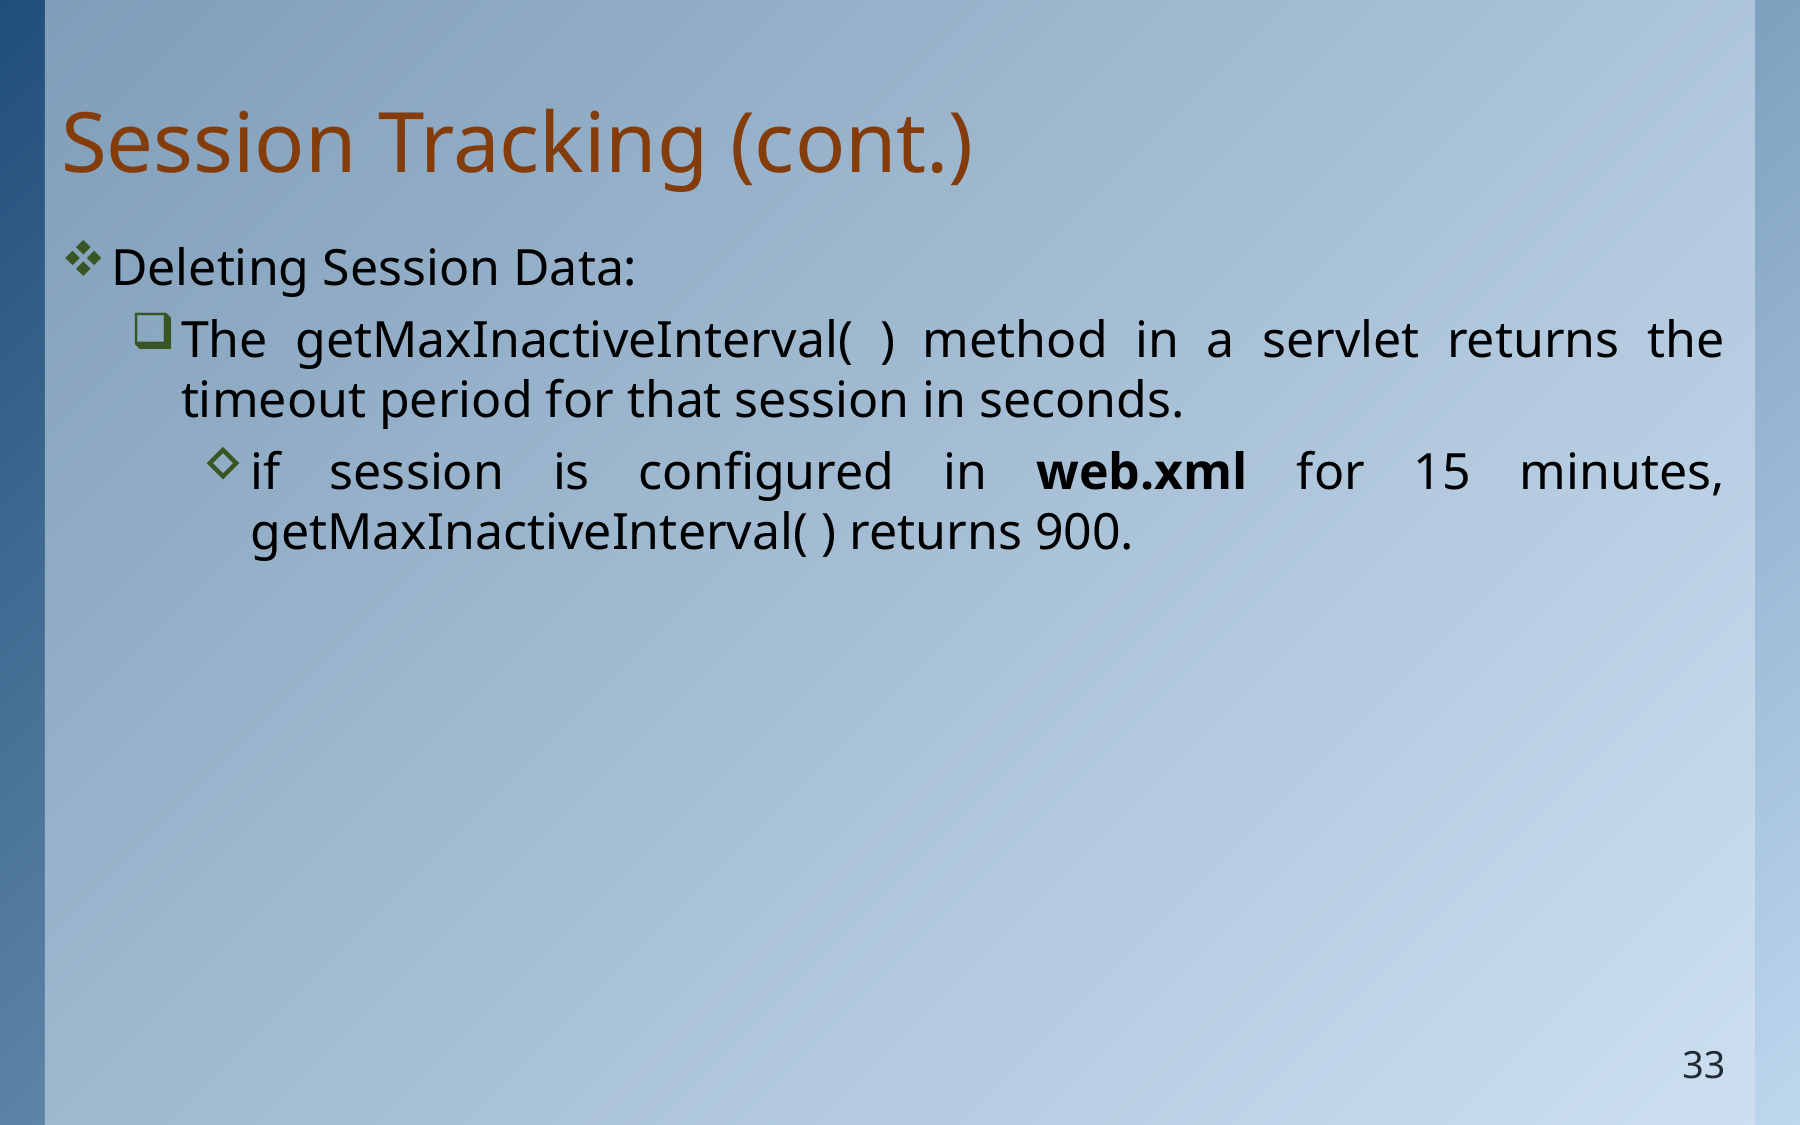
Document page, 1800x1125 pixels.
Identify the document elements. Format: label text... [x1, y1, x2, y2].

list Deleting Session Data: The getMaxInactiveInterval( ) method in a servlet returns the timeout period for that session in seconds. if session is configured in web.xml for 15 minutes, getMaxInactiveInterval( ) returns 900. [40, 224, 1746, 1025]
slide_number 33 [1581, 1050, 1746, 1103]
title Session Tracking (cont.) [40, 12, 1746, 200]
